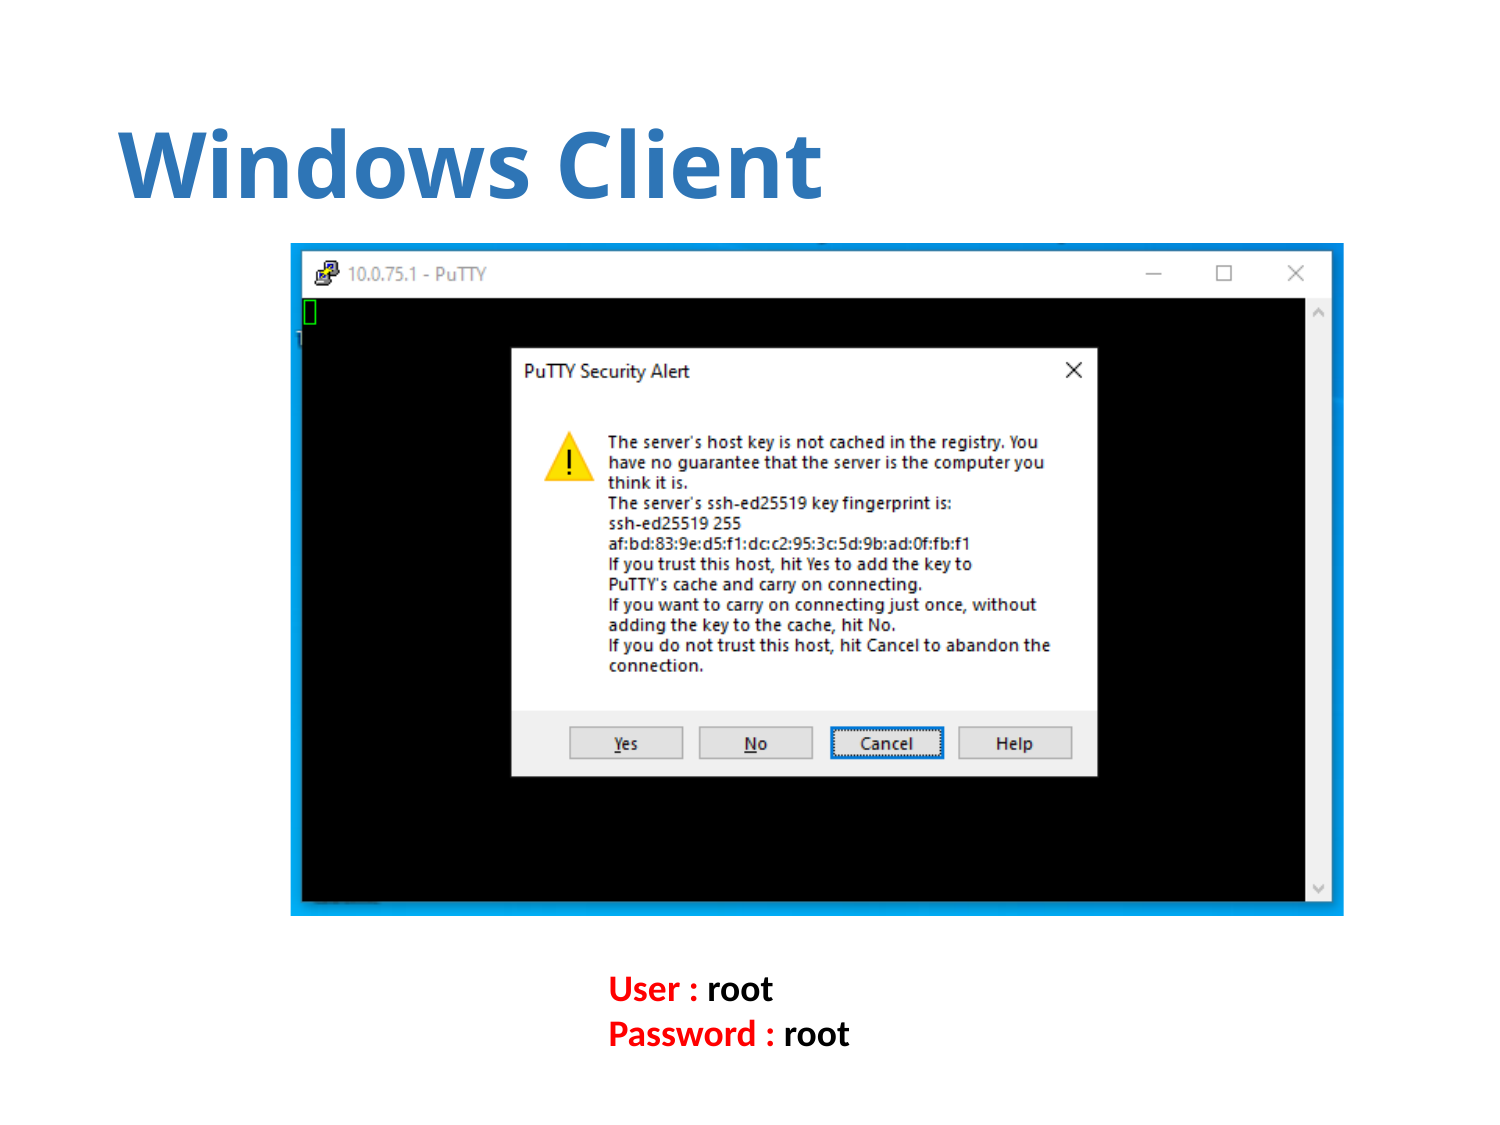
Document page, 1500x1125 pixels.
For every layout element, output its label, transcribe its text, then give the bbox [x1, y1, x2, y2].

title Windows Client [103, 59, 1397, 278]
picture [297, 243, 1344, 902]
text_box User : root Password : root [593, 956, 947, 1061]
picture [1338, 667, 1344, 703]
